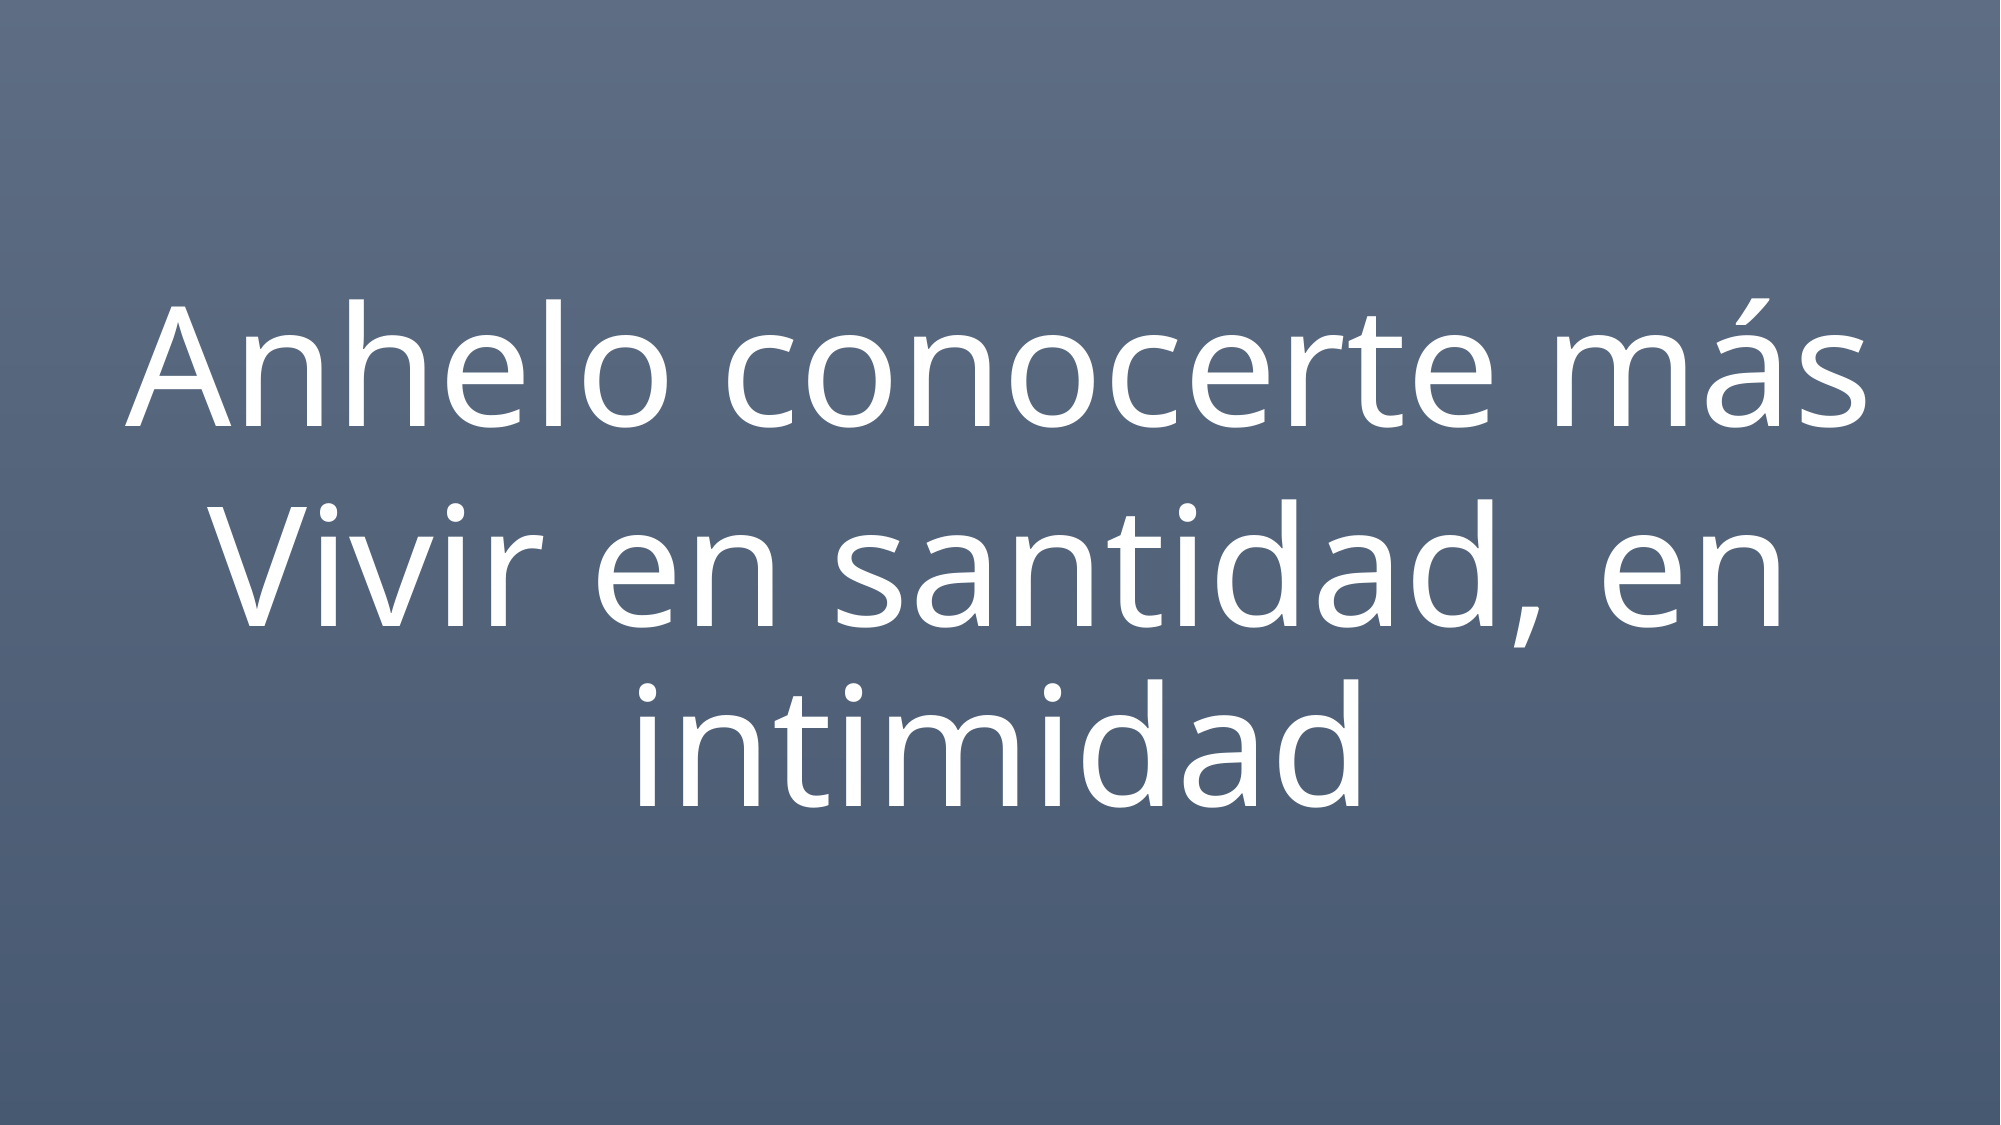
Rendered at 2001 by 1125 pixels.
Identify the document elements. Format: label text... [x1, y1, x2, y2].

list Anhelo conocerte más Vivir en santidad, en intimidad [47, 62, 1953, 1062]
